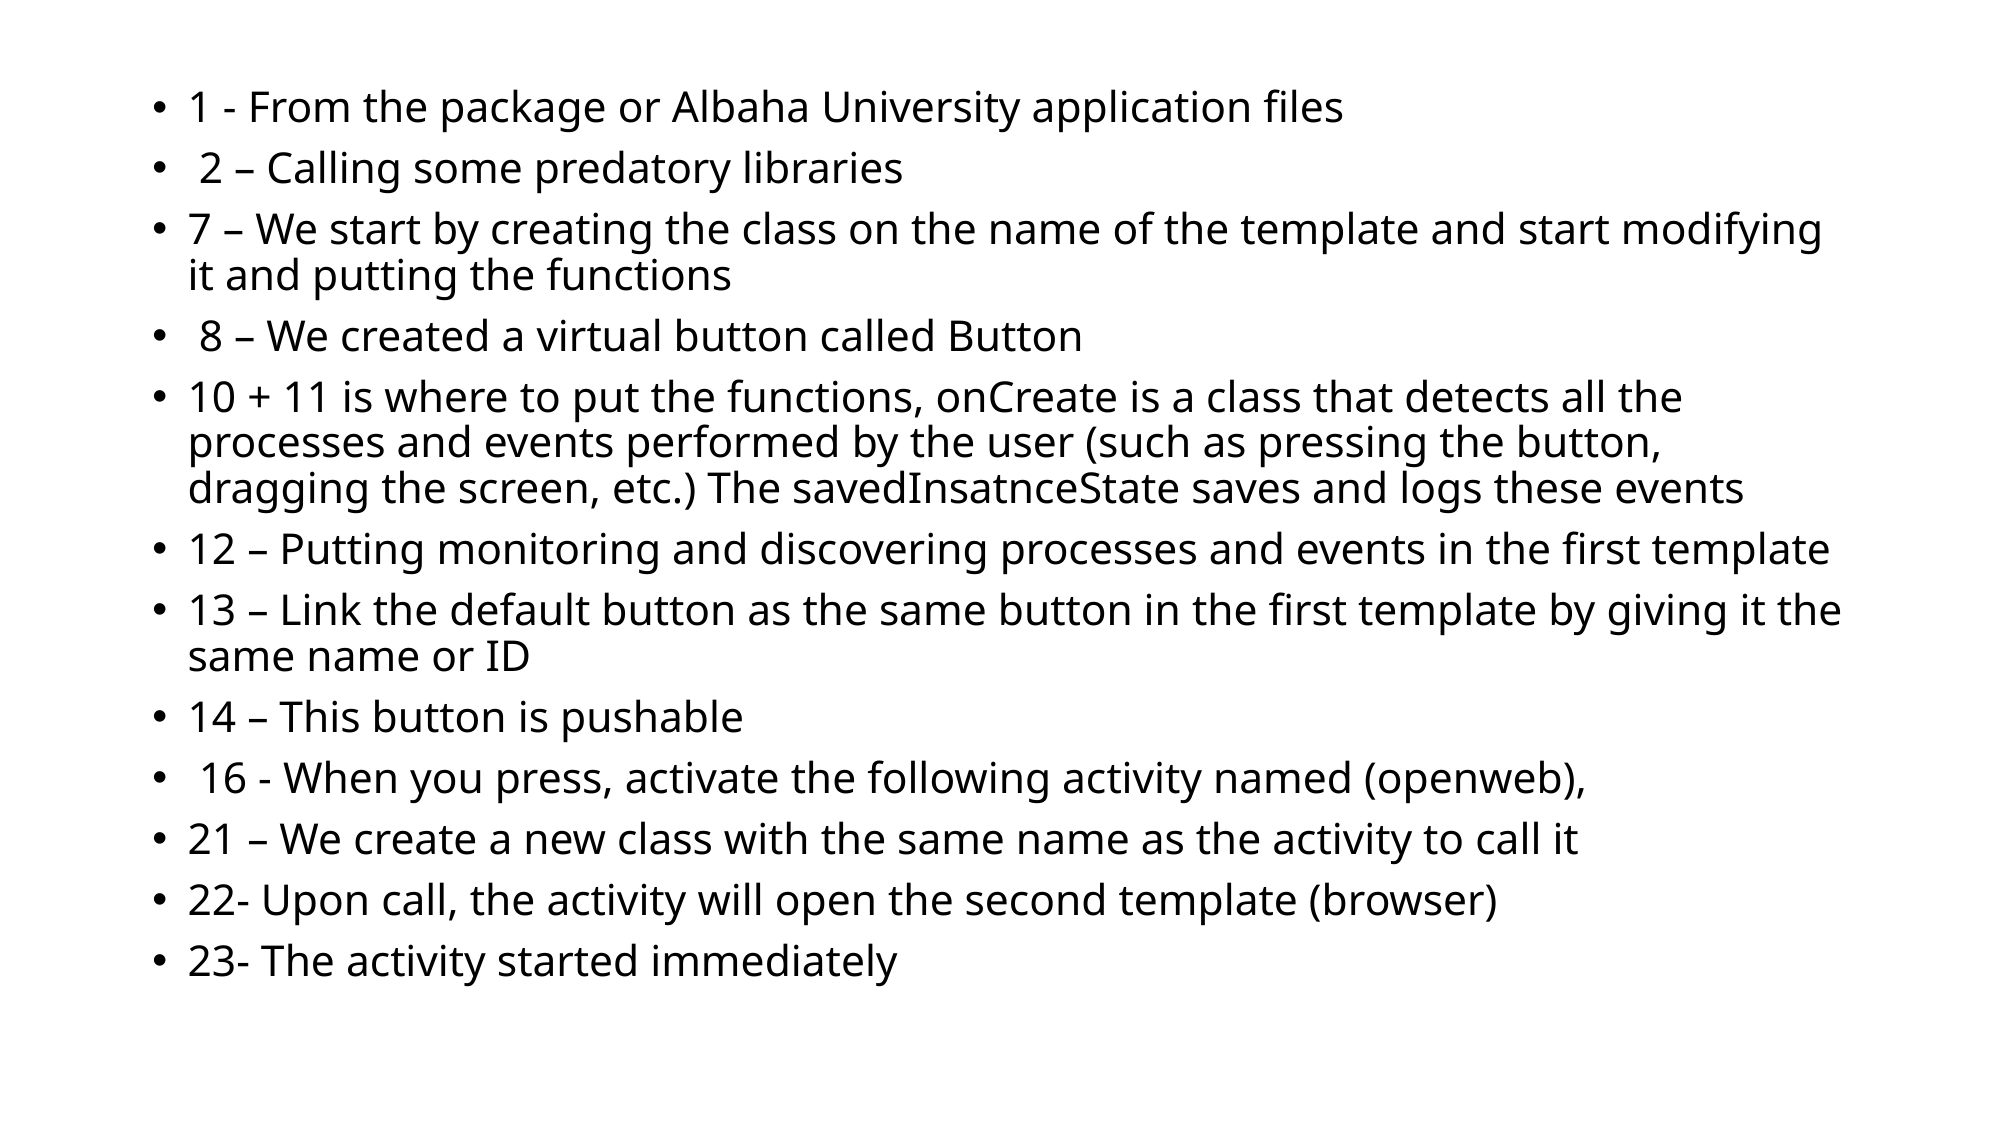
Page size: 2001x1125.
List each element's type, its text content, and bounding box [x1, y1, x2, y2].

list 1 - From the package or Albaha University application files 2 – Calling some predatory libraries 7 – We start by creating the class on the name of the template and start modifying it and putting the functions 8 – We created a virtual button called Button 10 + 11 is where to put the functions, onCreate is a class that detects all the processes and events performed by the user (such as pressing the button, dragging the screen, etc.) The savedInsatnceState saves and logs these events 12 – Putting monitoring and discovering processes and events in the first template 13 – Link the default button as the same button in the first template by giving it the same name or ID 14 – This button is pushable 16 - When you press, activate the following activity named (openweb), 21 – We create a new class with the same name as the activity to call it 22- Upon call, the activity will open the second template (browser) 23- The activity started immediately [137, 78, 1863, 1014]
